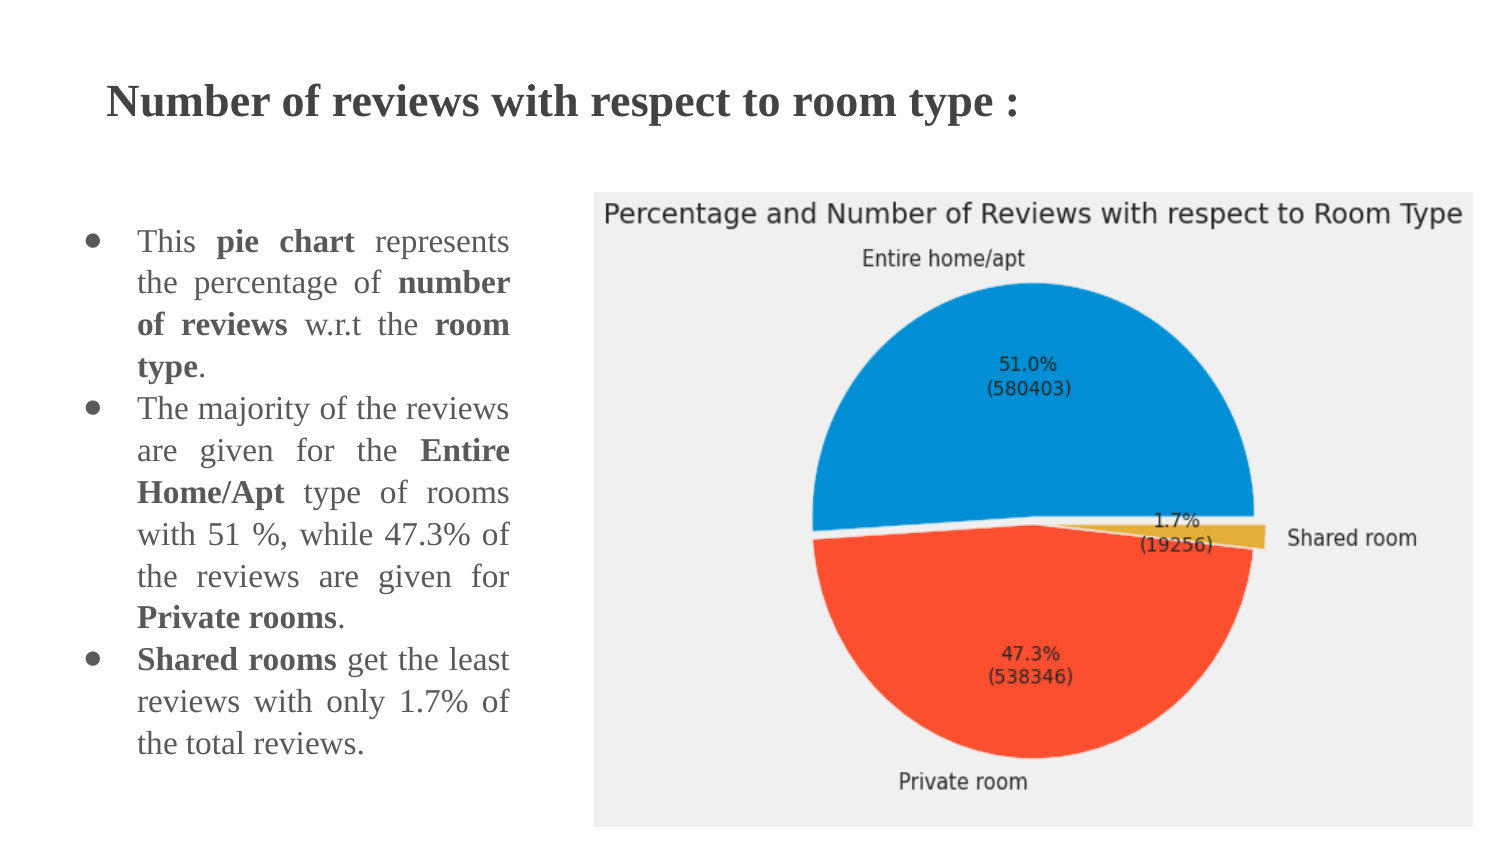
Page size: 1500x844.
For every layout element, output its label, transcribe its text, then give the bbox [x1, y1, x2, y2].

list This pie chart represents the percentage of number of reviews w.r.t the room type. The majority of the reviews are given for the Entire Home/Apt type of rooms with 51 %, while 47.3% of the reviews are given for Private rooms. Shared rooms get the least reviews with only 1.7% of the total reviews. [47, 201, 526, 835]
title Number of reviews with respect to room type : [91, 46, 1294, 142]
picture [594, 192, 1473, 827]
